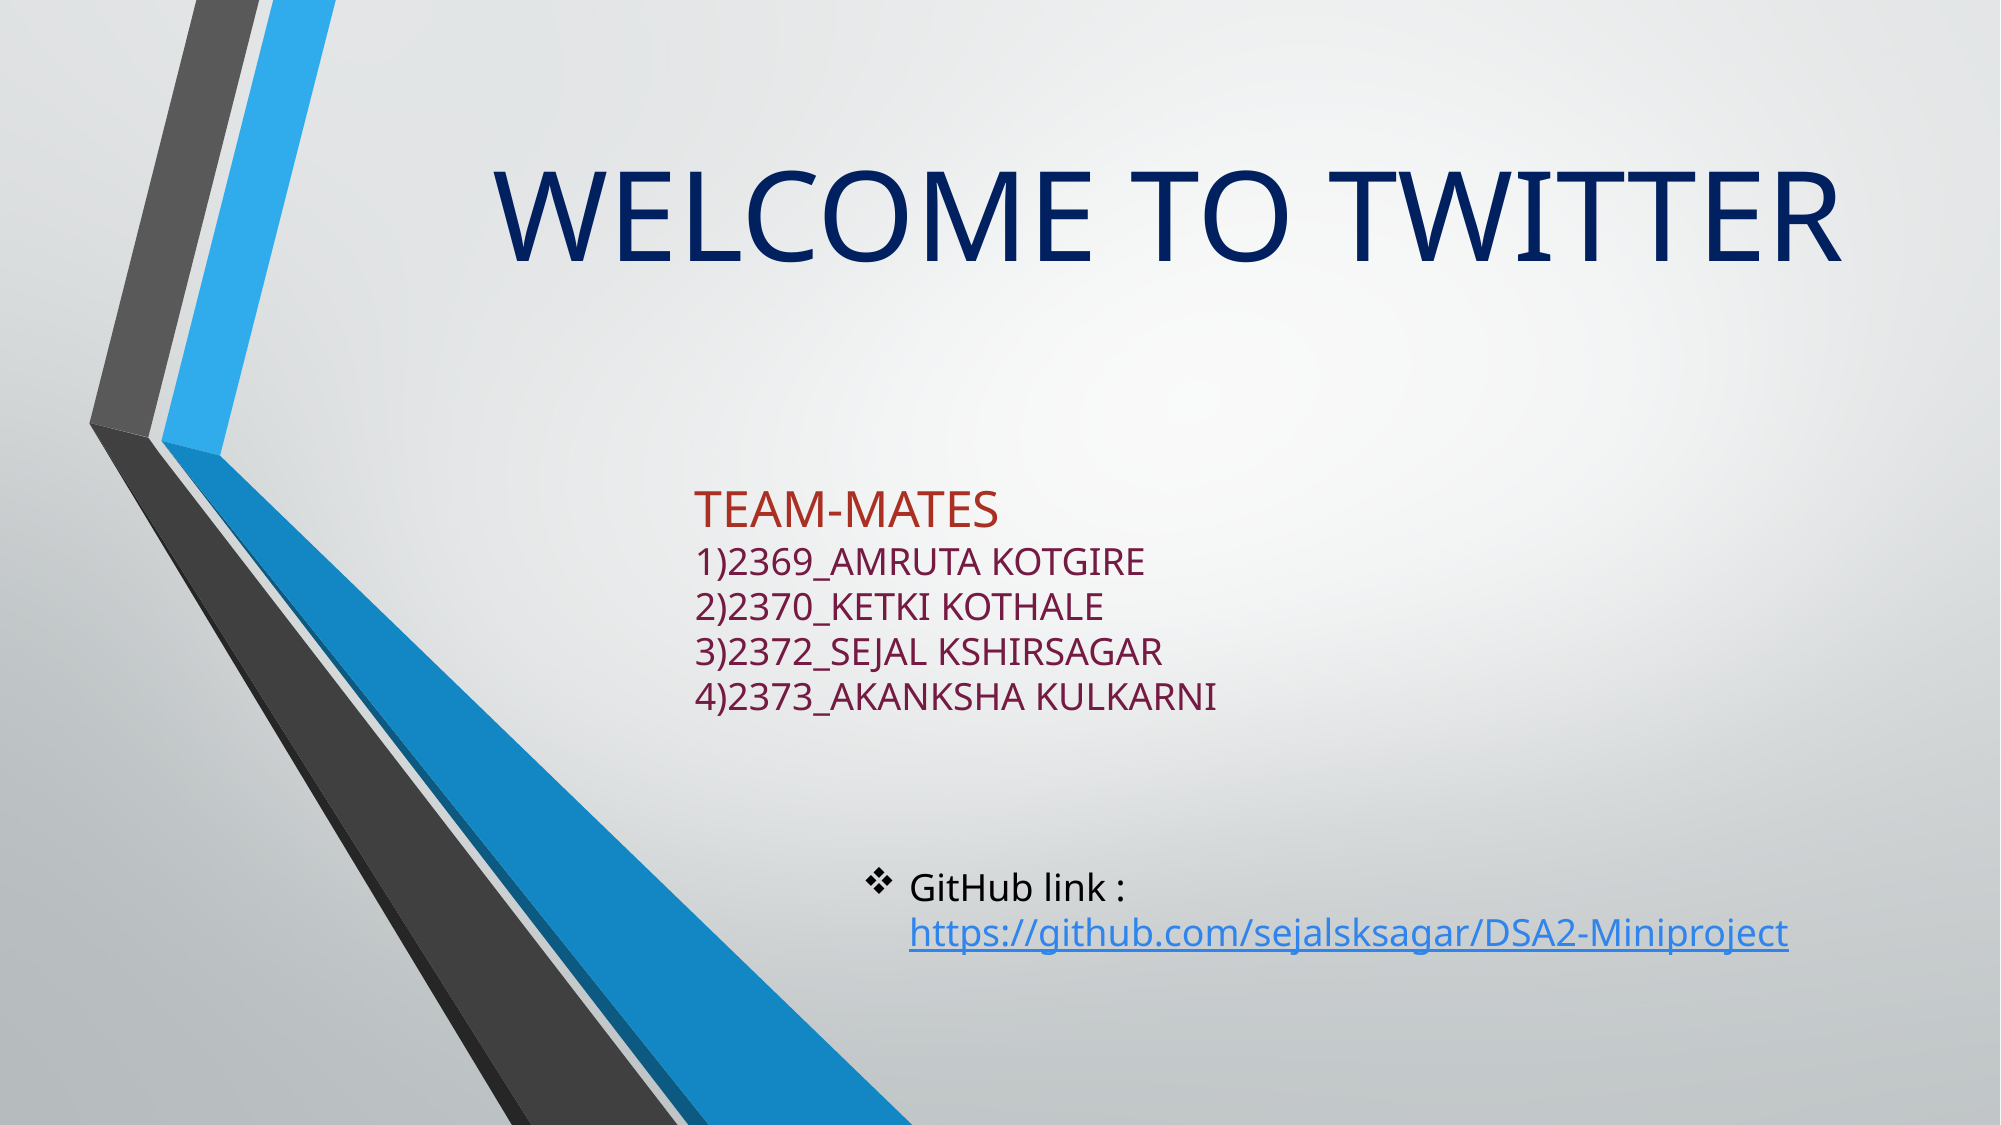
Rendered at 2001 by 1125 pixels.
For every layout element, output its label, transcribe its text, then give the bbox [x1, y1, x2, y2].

text_box TEAM-MATES 1)2369_AMRUTA KOTGIRE 2)2370_KETKI KOTHALE 3)2372_SEJAL KSHIRSAGAR 4)2373_AKANKSHA KULKARNI [680, 470, 1923, 726]
text_box WELCOME TO TWITTER [477, 129, 1923, 295]
text_box GitHub link : https://github.com/sejalsksagar/DSA2-Miniproject [847, 856, 1910, 967]
